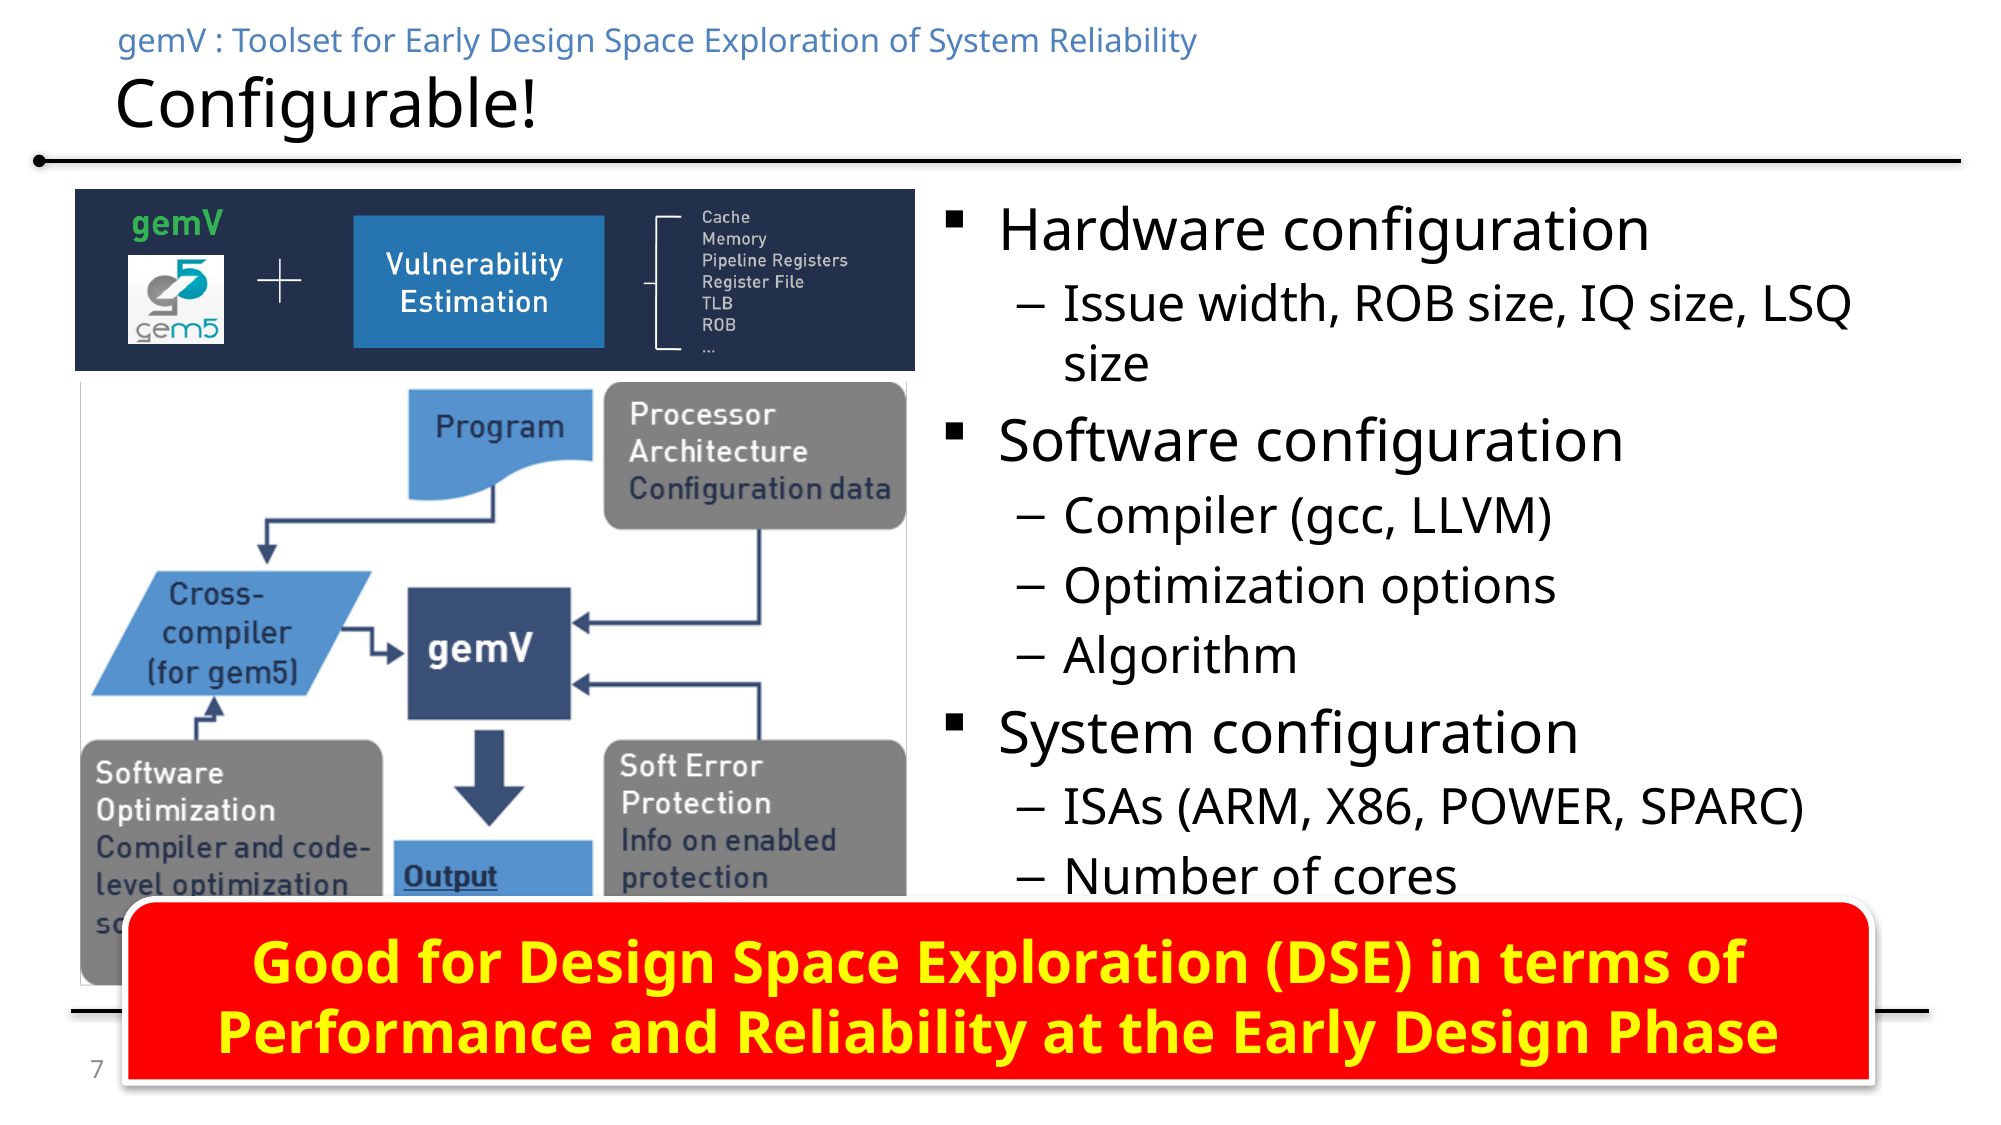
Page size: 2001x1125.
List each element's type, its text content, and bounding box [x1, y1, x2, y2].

text_box Good for Design Space Exploration (DSE) in terms of Performance and Reliability at the Early Design Phase [122, 896, 1876, 1086]
list Hardware configuration Issue width, ROB size, IQ size, LSQ size Software configuration Compiler (gcc, LLVM) Optimization options Algorithm System configuration ISAs (ARM, X86, POWER, SPARC) Number of cores [926, 184, 1945, 1012]
list gemV : Toolset for Early Design Space Exploration of System Reliability [102, 11, 1252, 67]
picture [74, 188, 915, 371]
title Configurable! [99, 54, 1900, 148]
picture [74, 382, 915, 991]
slide_number 7 [75, 1041, 114, 1101]
